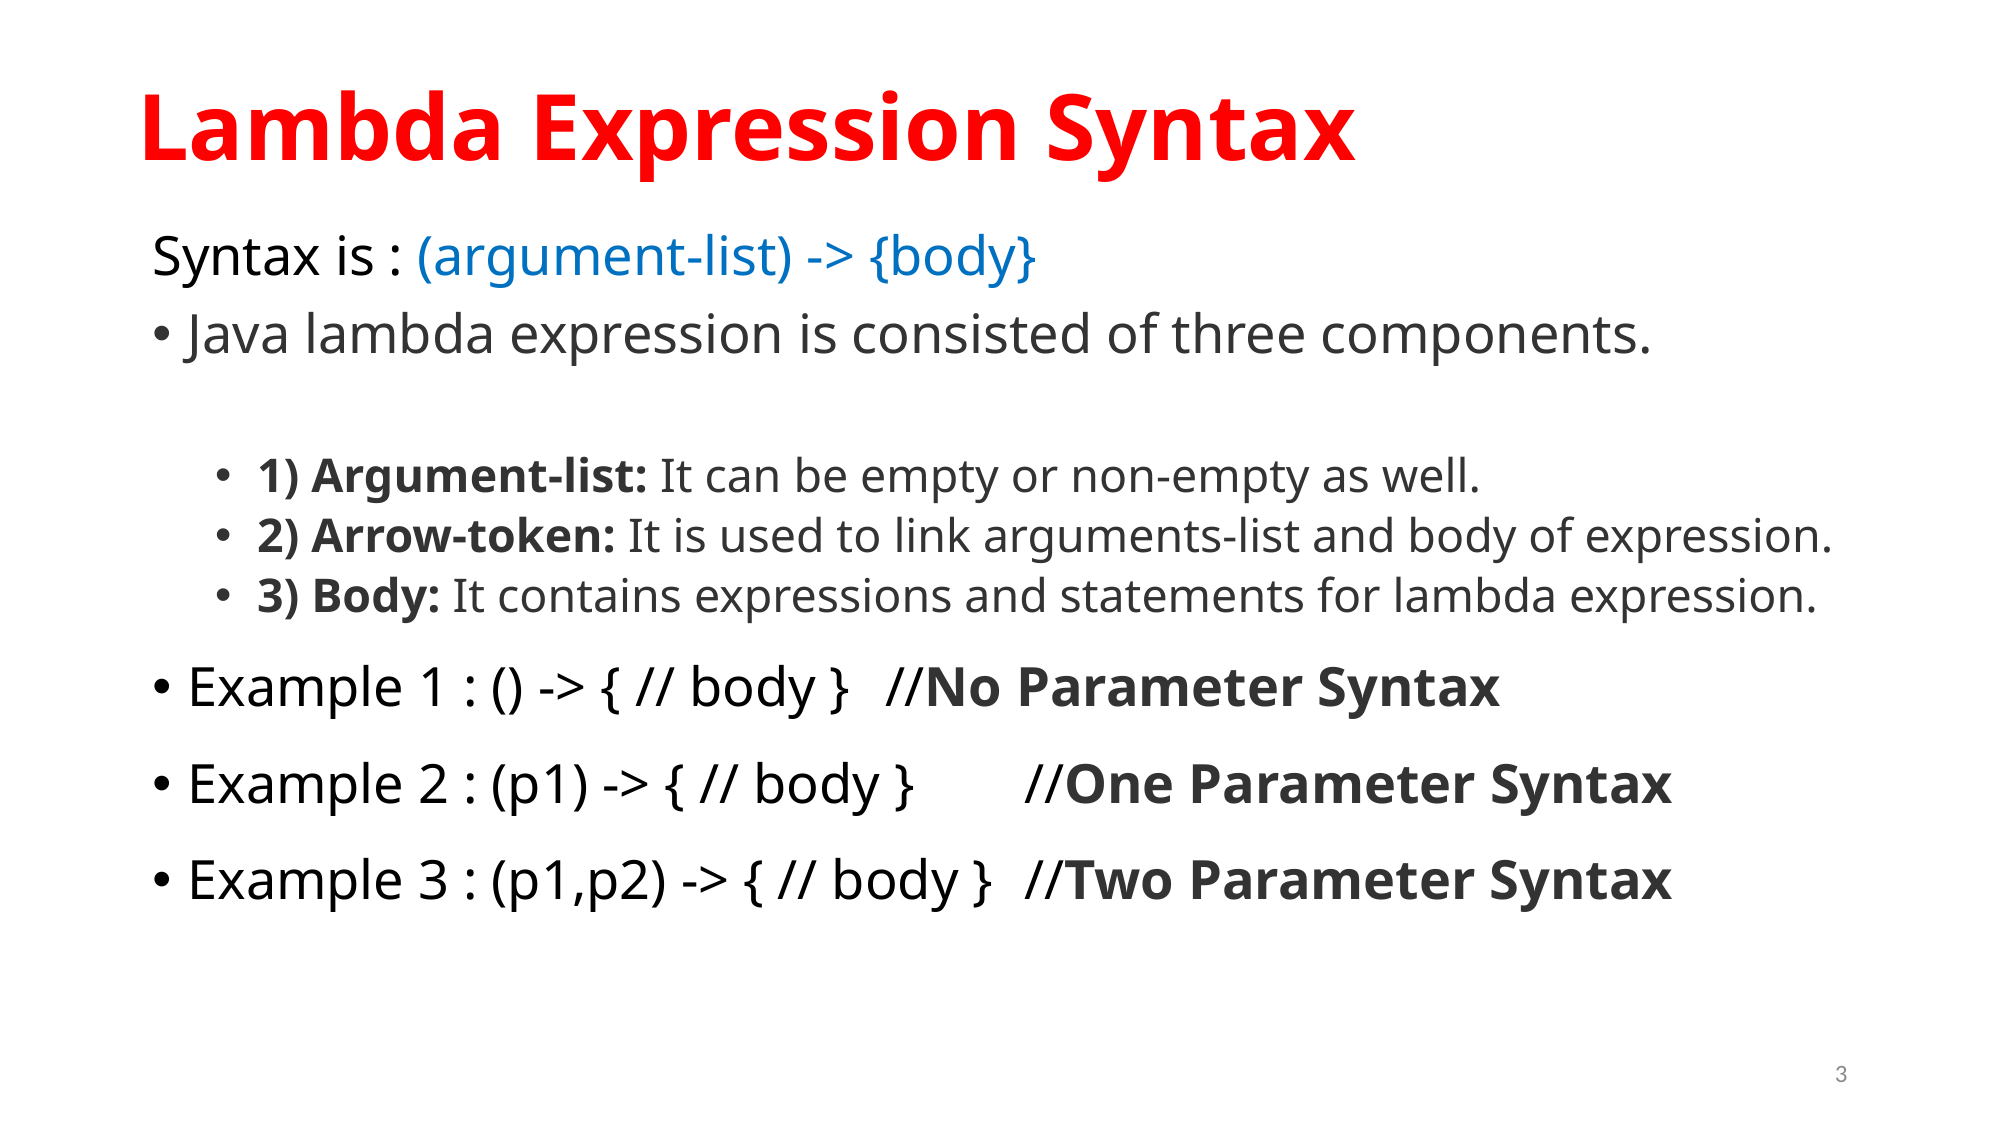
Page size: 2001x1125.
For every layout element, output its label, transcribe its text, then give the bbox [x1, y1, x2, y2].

title Lambda Expression Syntax [122, 22, 1848, 240]
slide_number 3 [1412, 1042, 1863, 1103]
list Syntax is : (argument-list) -> {body} Java lambda expression is consisted of three components. 1) Argument-list: It can be empty or non-empty as well. 2) Arrow-token: It is used to link arguments-list and body of expression. 3) Body: It contains expressions and statements for lambda expression. Example 1 : () -> { // body } //No Parameter Syntax Example 2 : (p1) -> { // body } //One Parameter Syntax Example 3 : (p1,p2) -> { // body } //Two Parameter Syntax [137, 221, 1892, 1029]
